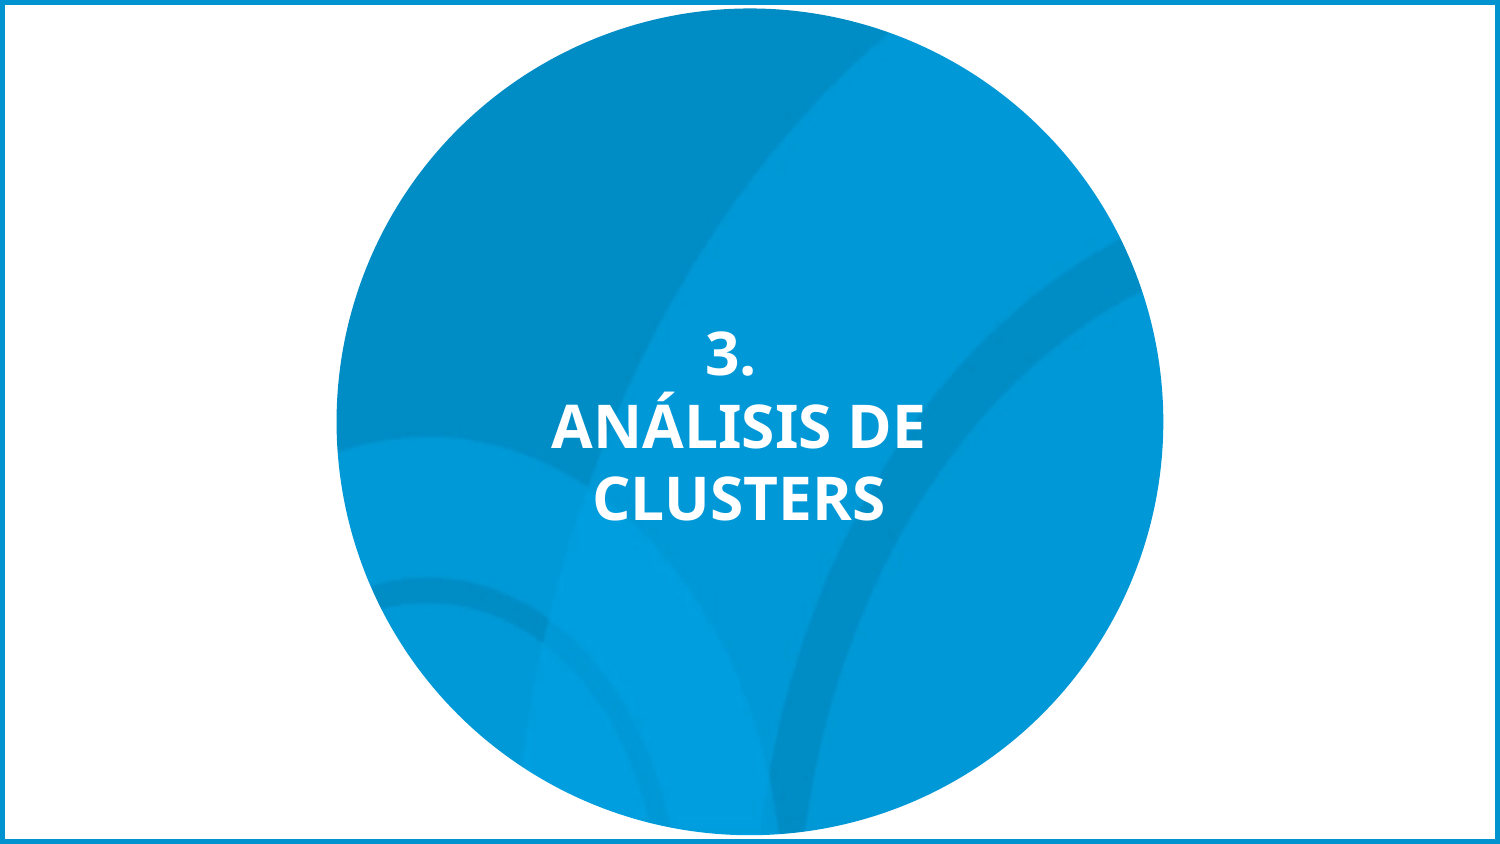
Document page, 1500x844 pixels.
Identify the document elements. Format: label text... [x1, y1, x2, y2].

text_box 3. ANÁLISIS DE CLUSTERS [386, 307, 1092, 540]
